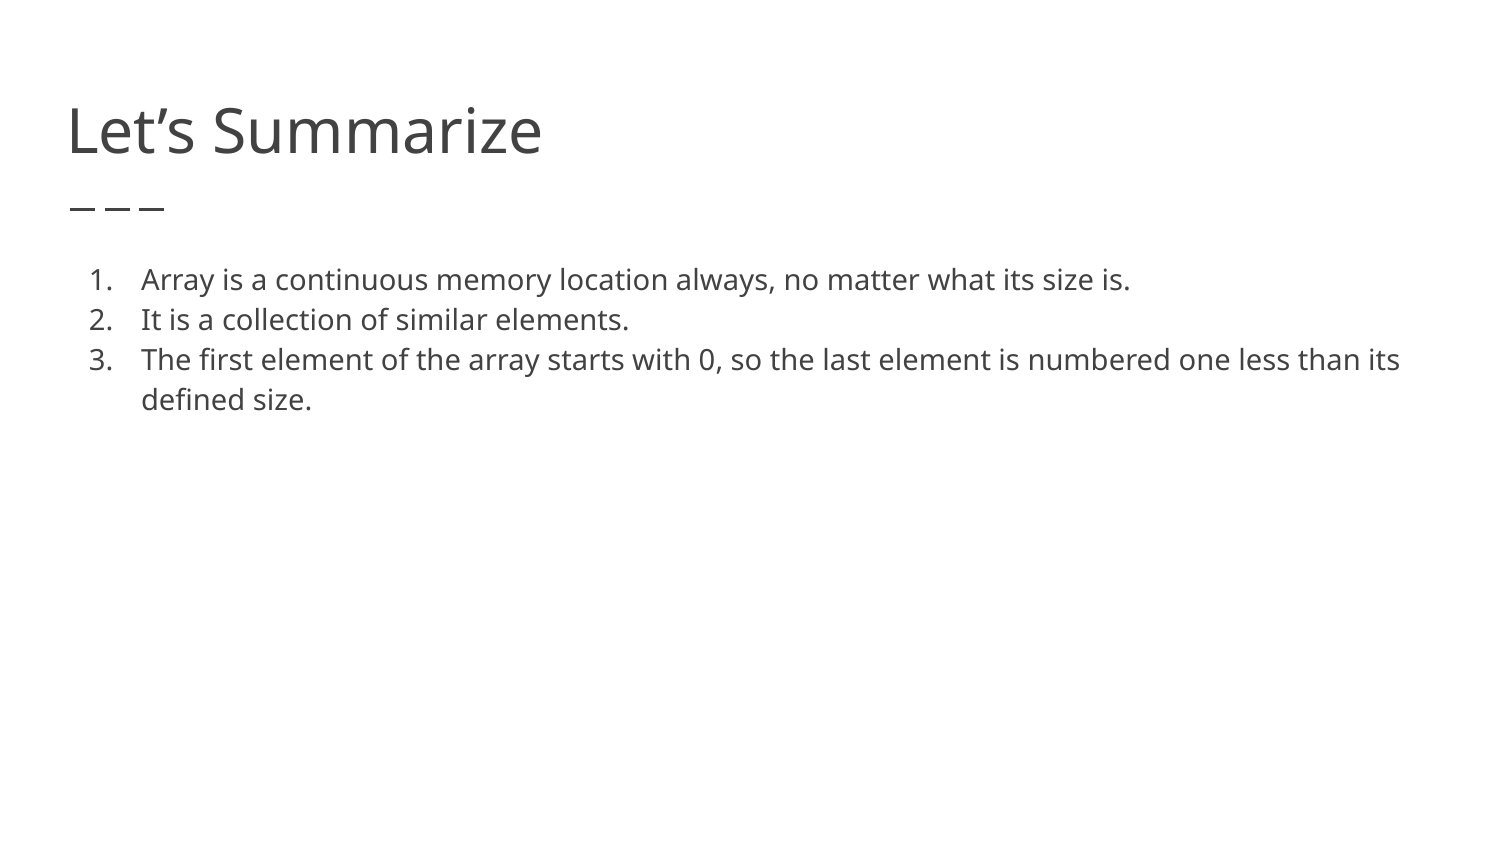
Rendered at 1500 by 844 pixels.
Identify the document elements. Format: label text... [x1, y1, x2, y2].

title Let’s Summarize [51, 61, 1449, 182]
list Array is a continuous memory location always, no matter what its size is. It is a collection of similar elements. The first element of the array starts with 0, so the last element is numbered one less than its defined size. [51, 240, 1449, 750]
